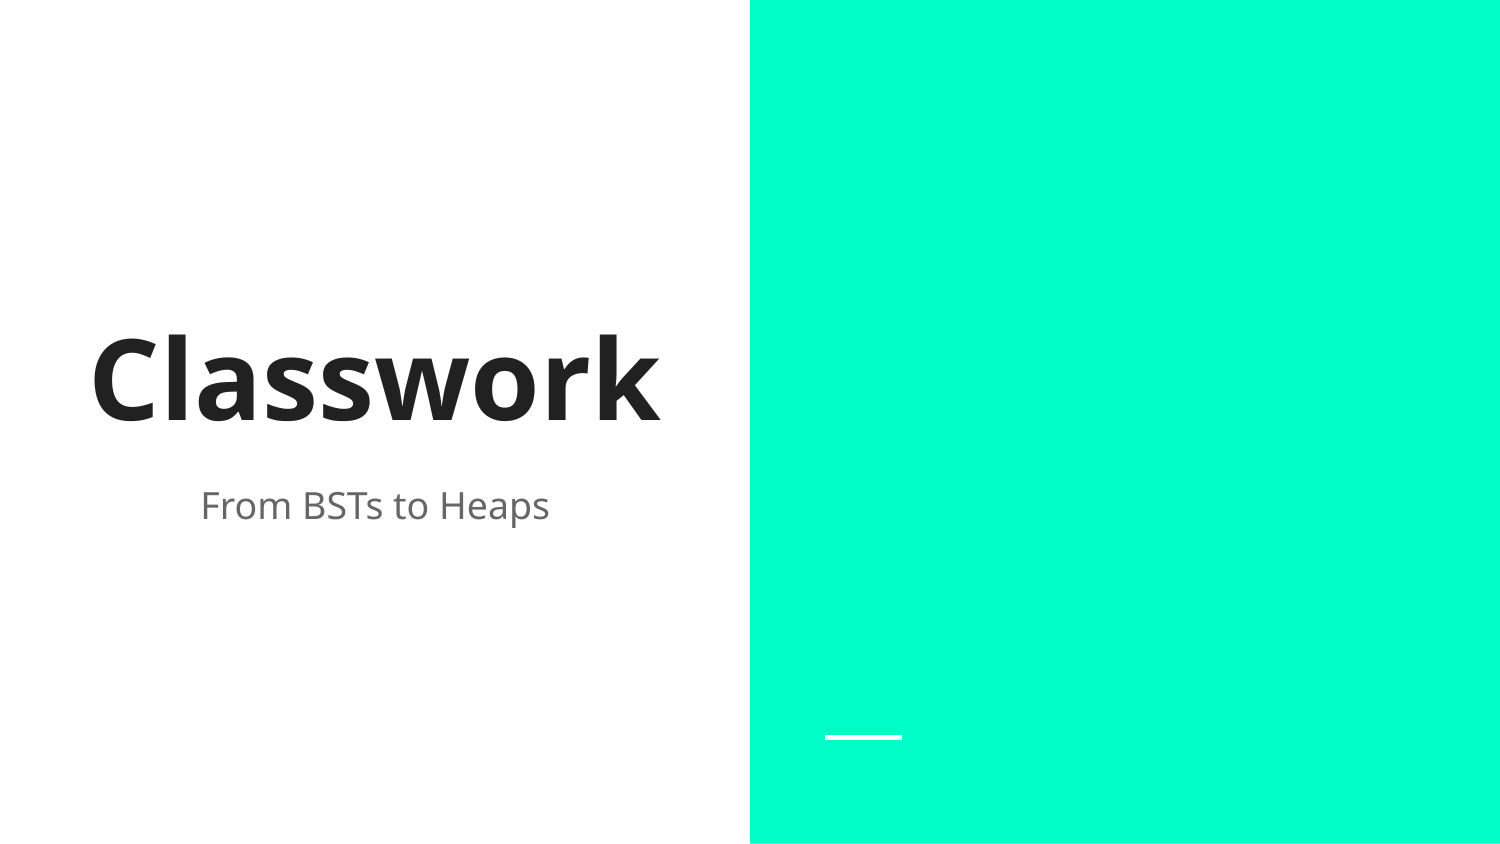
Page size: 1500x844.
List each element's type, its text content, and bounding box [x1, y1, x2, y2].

title Classwork [43, 177, 708, 458]
subtitle From BSTs to Heaps [43, 466, 708, 688]
